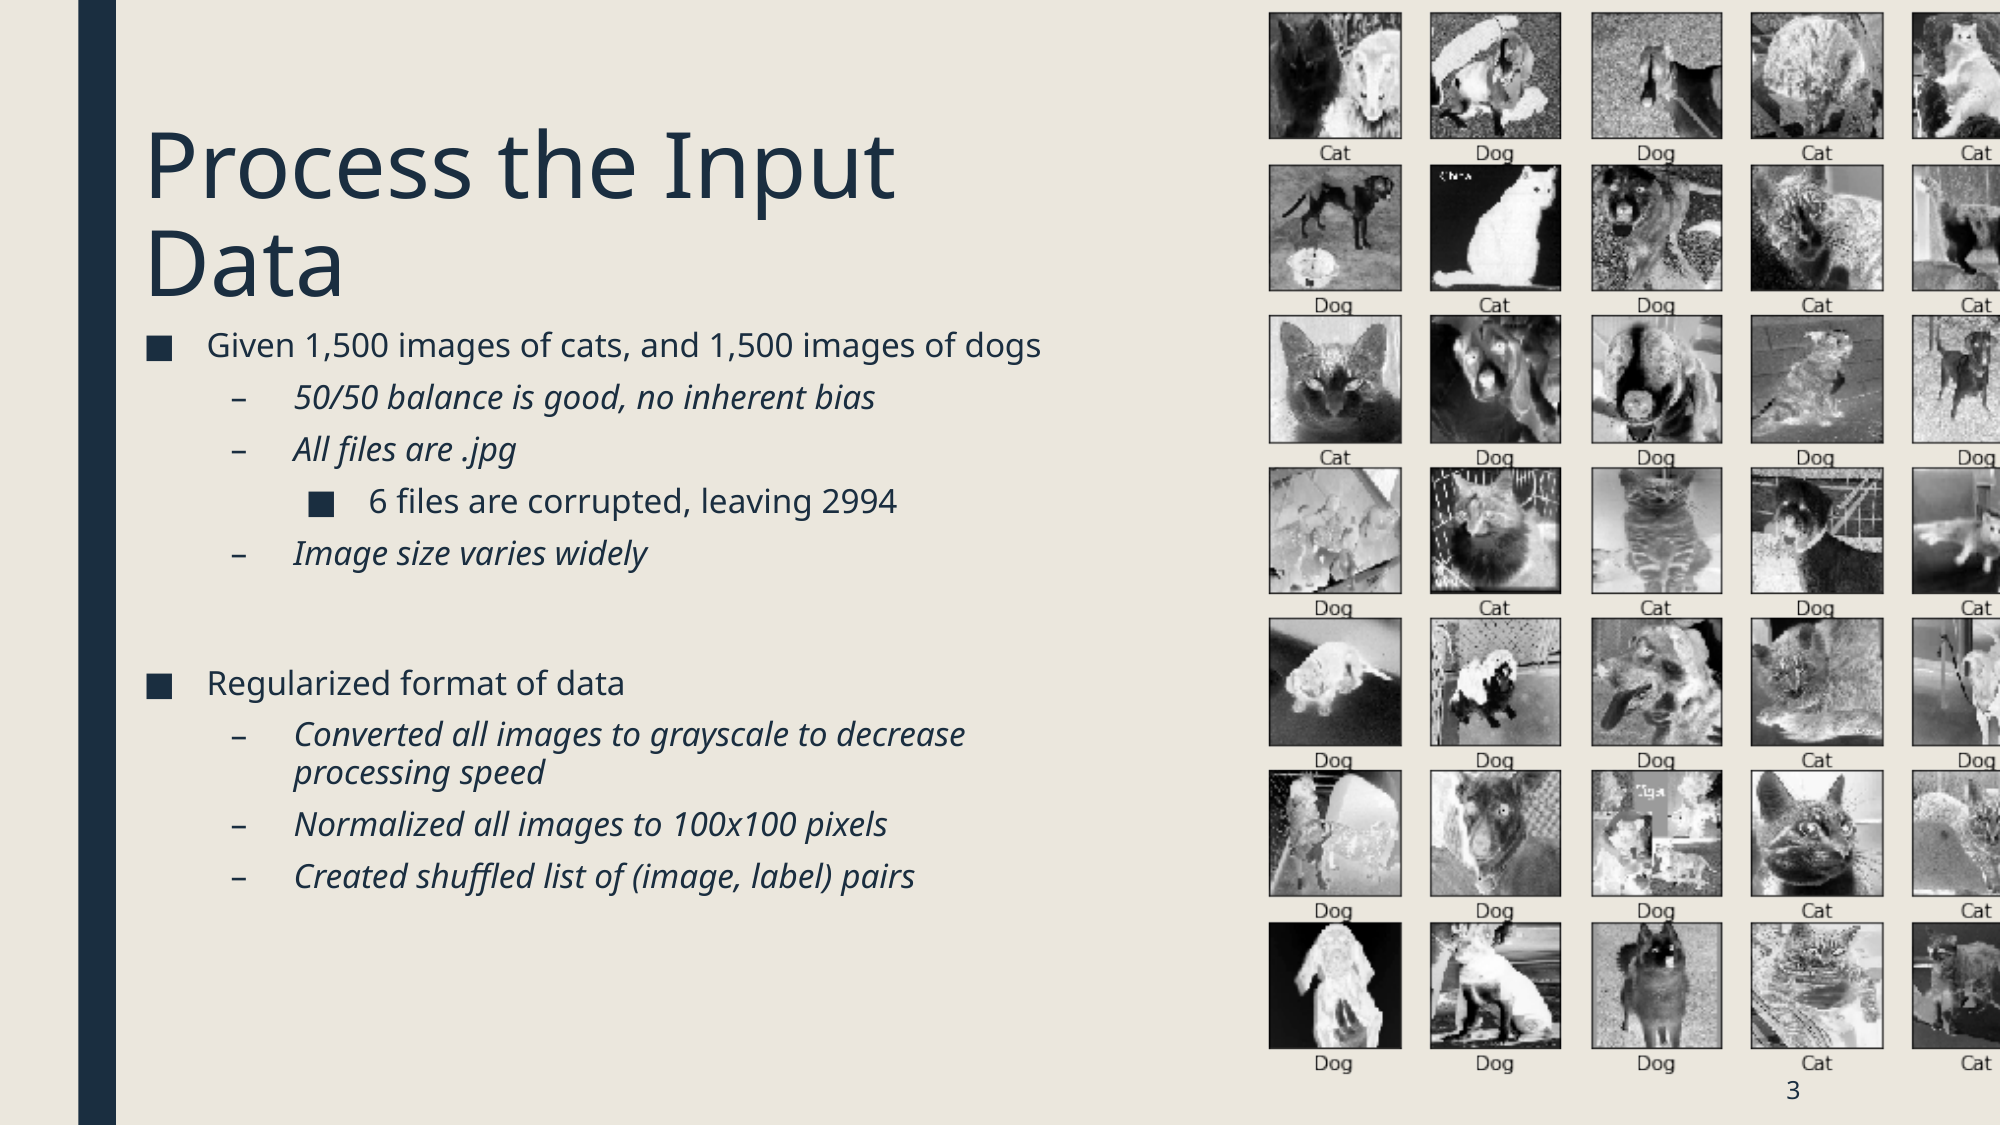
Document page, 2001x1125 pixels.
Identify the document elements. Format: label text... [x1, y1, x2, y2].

slide_number 3 [1553, 1088, 1816, 1125]
list Given 1,500 images of cats, and 1,500 images of dogs 50/50 balance is good, no inherent bias All files are .jpg 6 files are corrupted, leaving 2994 Image size varies widely Regularized format of data Converted all images to grayscale to decrease processing speed Normalized all images to 100x100 pixels Created shuffled list of (image, label) pairs [128, 319, 1080, 1047]
title Process the Input Data [128, 112, 1080, 319]
picture [1244, 0, 2000, 1088]
